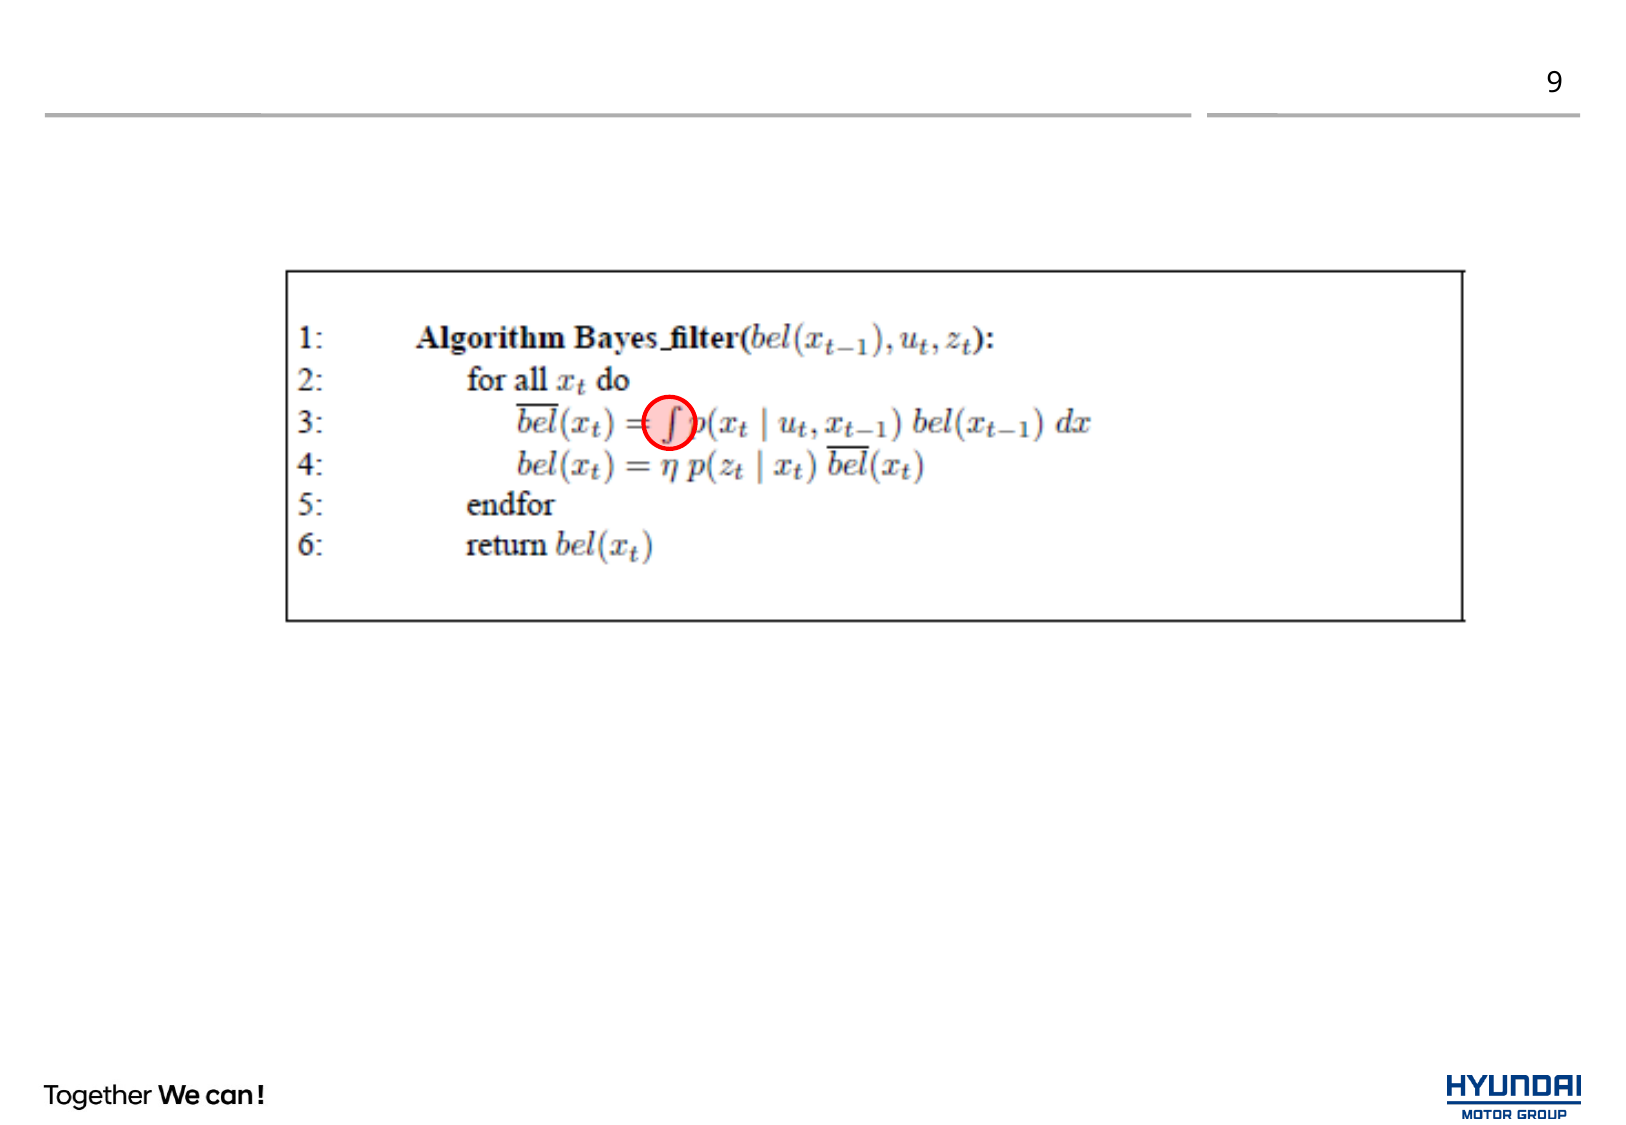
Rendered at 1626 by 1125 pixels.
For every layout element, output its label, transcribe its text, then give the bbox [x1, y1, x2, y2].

slide_number 9 [1497, 53, 1579, 114]
picture [1447, 1075, 1581, 1119]
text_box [283, 257, 1480, 637]
picture [32, 1073, 273, 1115]
